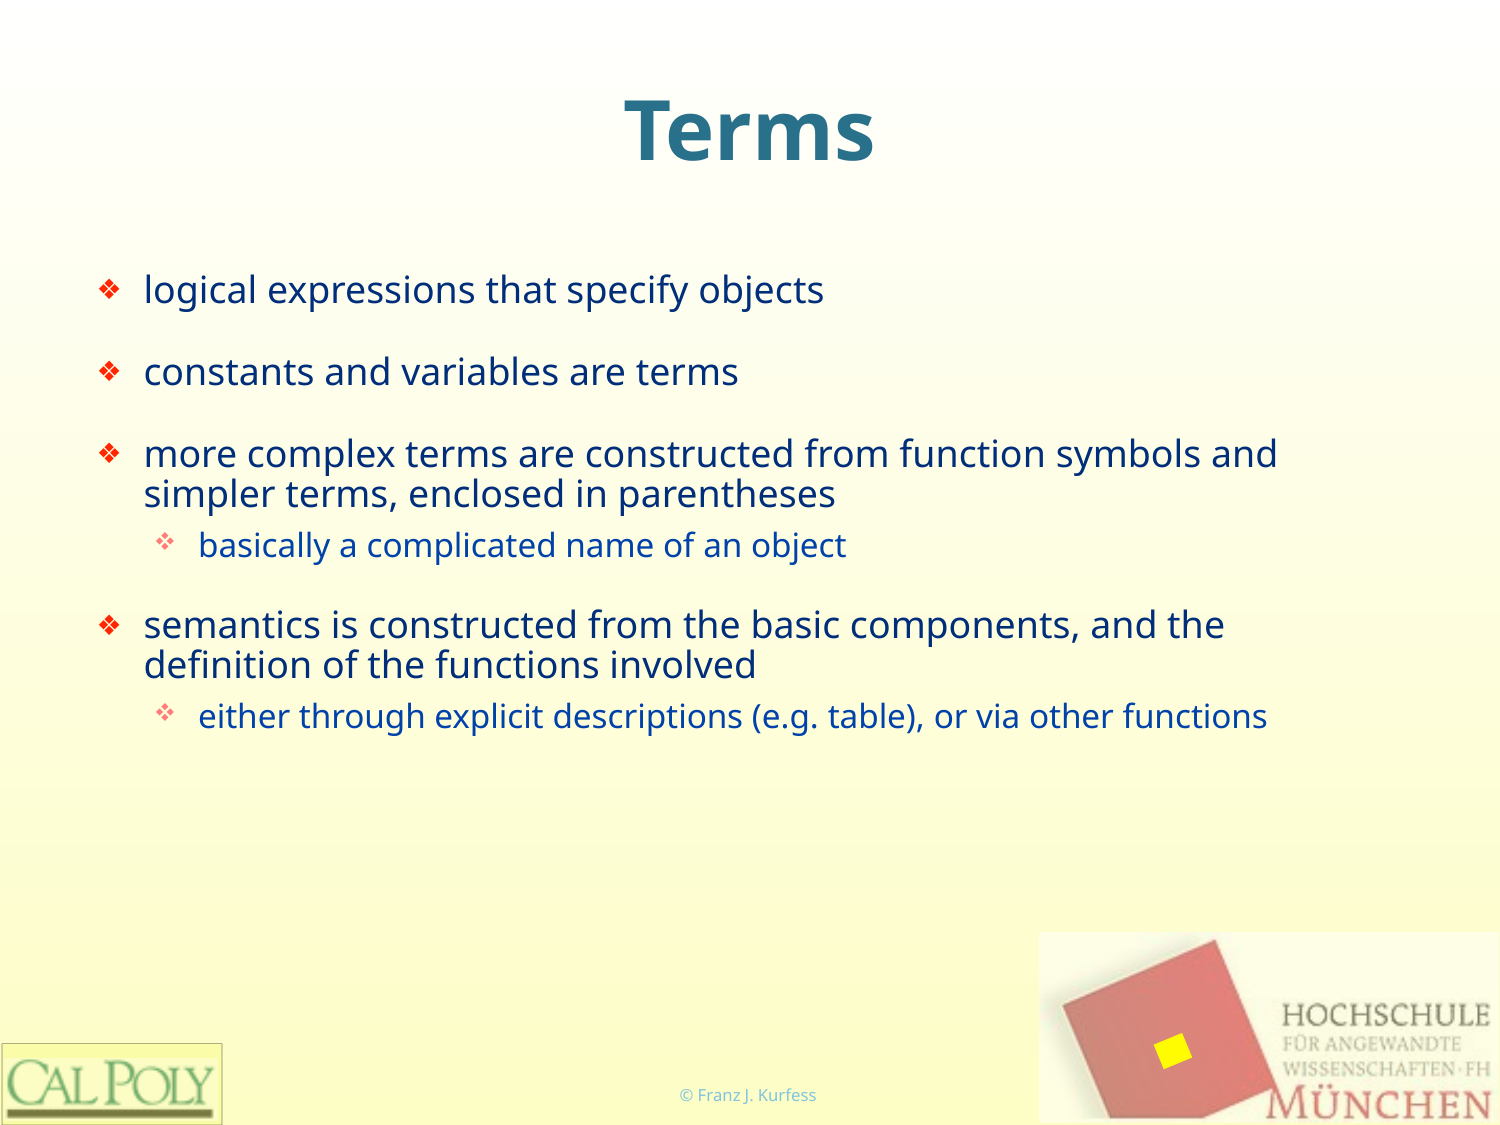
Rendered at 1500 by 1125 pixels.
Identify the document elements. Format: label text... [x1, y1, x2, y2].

slide_number [1153, 1032, 1193, 1070]
title Terms [90, 0, 1410, 255]
list logical expressions that specify objects constants and variables are terms more complex terms are constructed from function symbols and simpler terms, enclosed in parentheses basically a complicated name of an object semantics is constructed from the basic components, and the definition of the functions involved either through explicit descriptions (e.g. table), or via other functions [90, 264, 1410, 1049]
